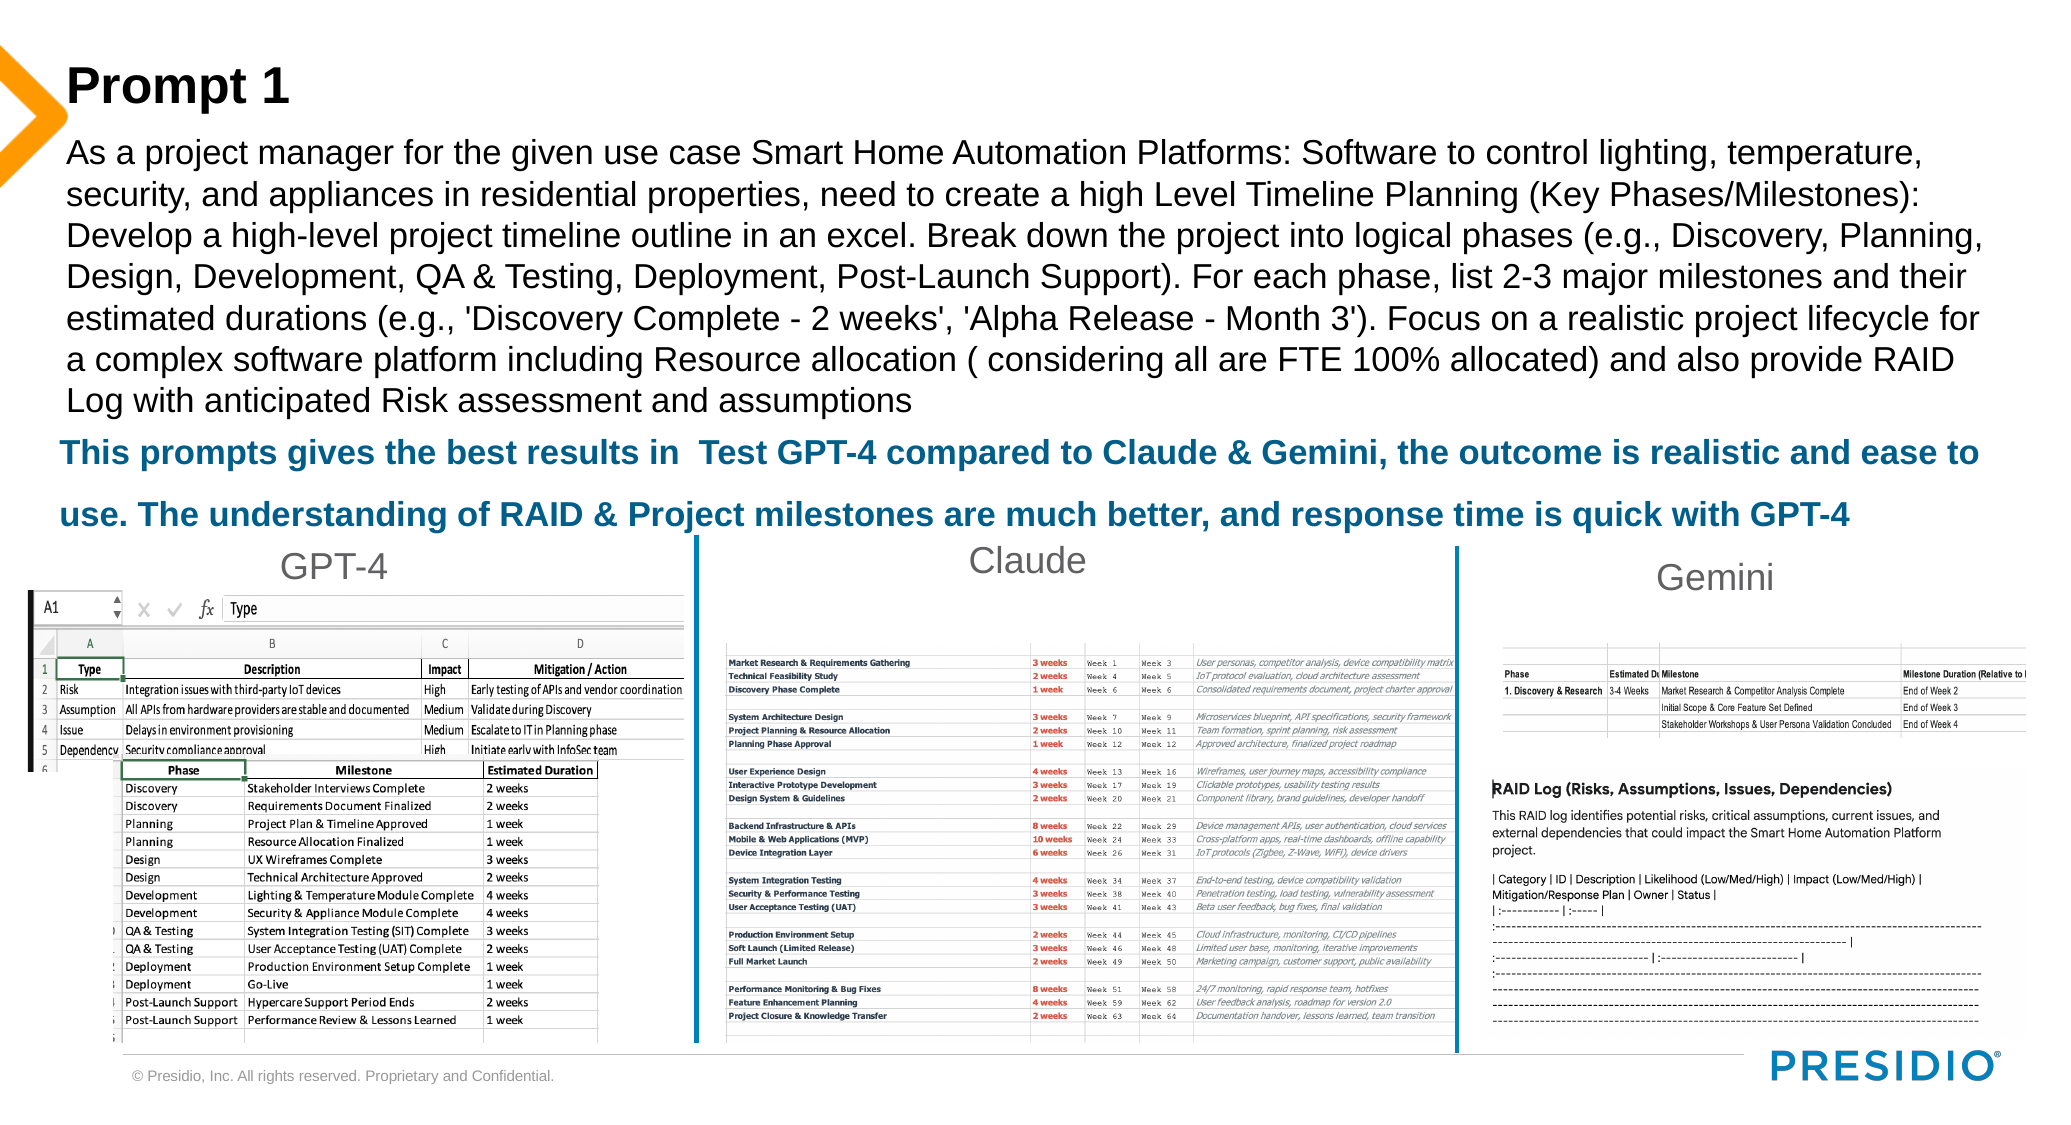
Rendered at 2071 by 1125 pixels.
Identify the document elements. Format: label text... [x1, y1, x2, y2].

picture [0, 45, 51, 188]
picture [1481, 769, 2026, 1038]
text_box This prompts gives the best results in Test GPT-4 compared to Claude & Gemini, the outcome is realistic and ease to use. The understanding of RAID & Project milestones are much better, and response time is quick with GPT-4 [44, 401, 2014, 541]
text_box Gemini [1641, 545, 1888, 606]
picture [724, 643, 1454, 1043]
text_box GPT-4 [265, 534, 511, 590]
picture [1767, 1043, 2005, 1088]
picture [1503, 643, 2026, 738]
text_box Prompt 1 [51, 44, 1342, 122]
text_box Claude [953, 528, 1200, 589]
text_box As a project manager for the given use case Smart Home Automation Platforms: Software to control lighting, temperature, security, and appliances in residential properties, need to create a high Level Timeline Planning (Key Phases/Milestones): Develop a high-level project timeline outline in an excel. Break down the project into logical phases (e.g., Discovery, Planning, Design, Development, QA & Testing, Deployment, Post-Launch Support). For each phase, list 2-3 major milestones and their estimated durations (e.g., 'Discovery Complete - 2 weeks', 'Alpha Release - Month 3'). Focus on a realistic project lifecycle for a complex software platform including Resource allocation ( considering all are FTE 100% allocated) and also provide RAID Log with anticipated Risk assessment and assumptions [51, 122, 2020, 428]
picture [27, 590, 684, 1043]
